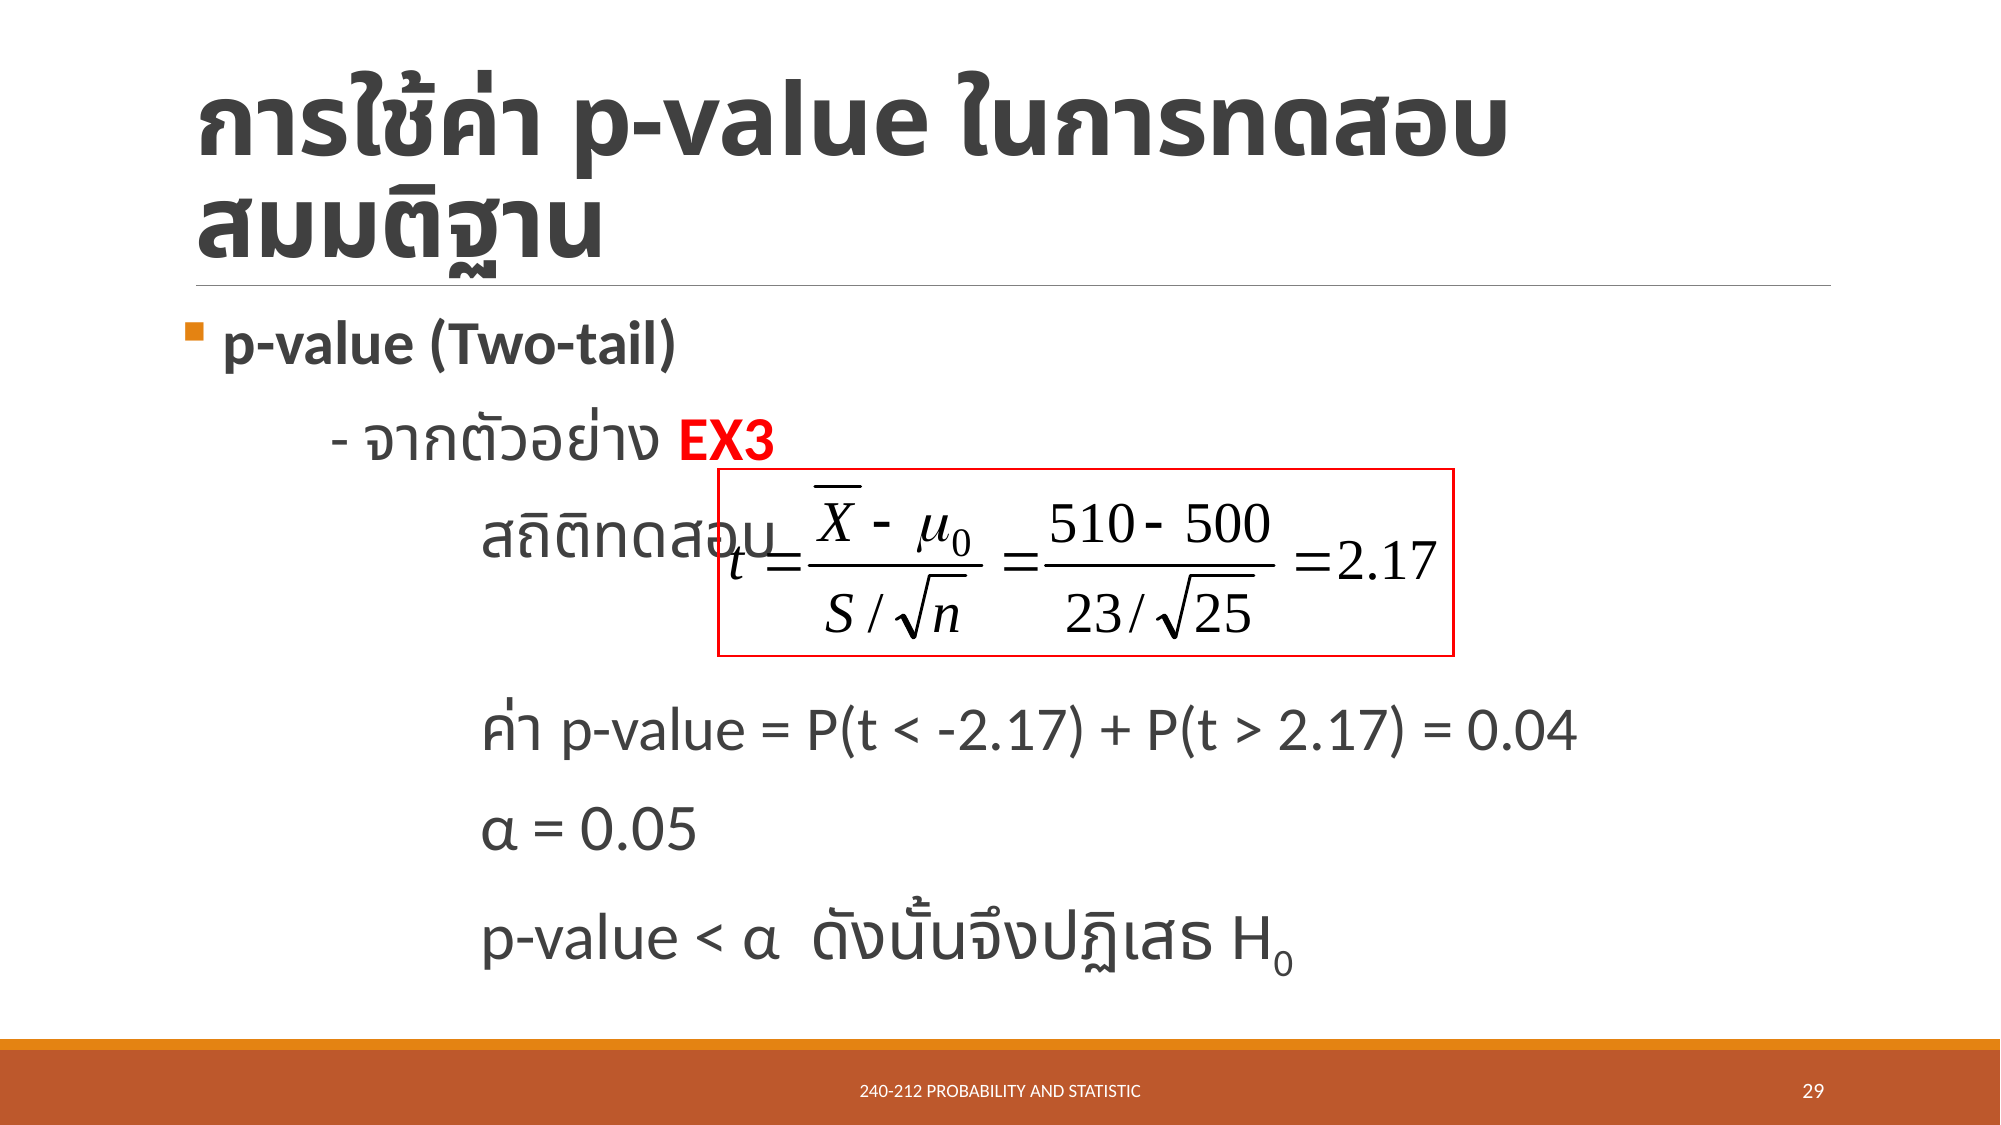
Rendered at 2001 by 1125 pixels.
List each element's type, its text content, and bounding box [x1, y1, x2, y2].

footer 240-212 Probability and Statistic [604, 1059, 1396, 1120]
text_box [719, 469, 1453, 656]
slide_number 29 [1624, 1059, 1840, 1120]
title การใช้ค่า p-value ในการทดสอบสมมติฐาน [180, 47, 1830, 285]
list p-value (Two-tail) - จากตัวอย่าง EX3 สถิติทดสอบ ค่า p-value = P(t < -2.17) + P(t > 2.17) = 0.04 α = 0.05 p-value < α ดังนั้นจึงปฏิเสธ H0 [180, 302, 1830, 963]
